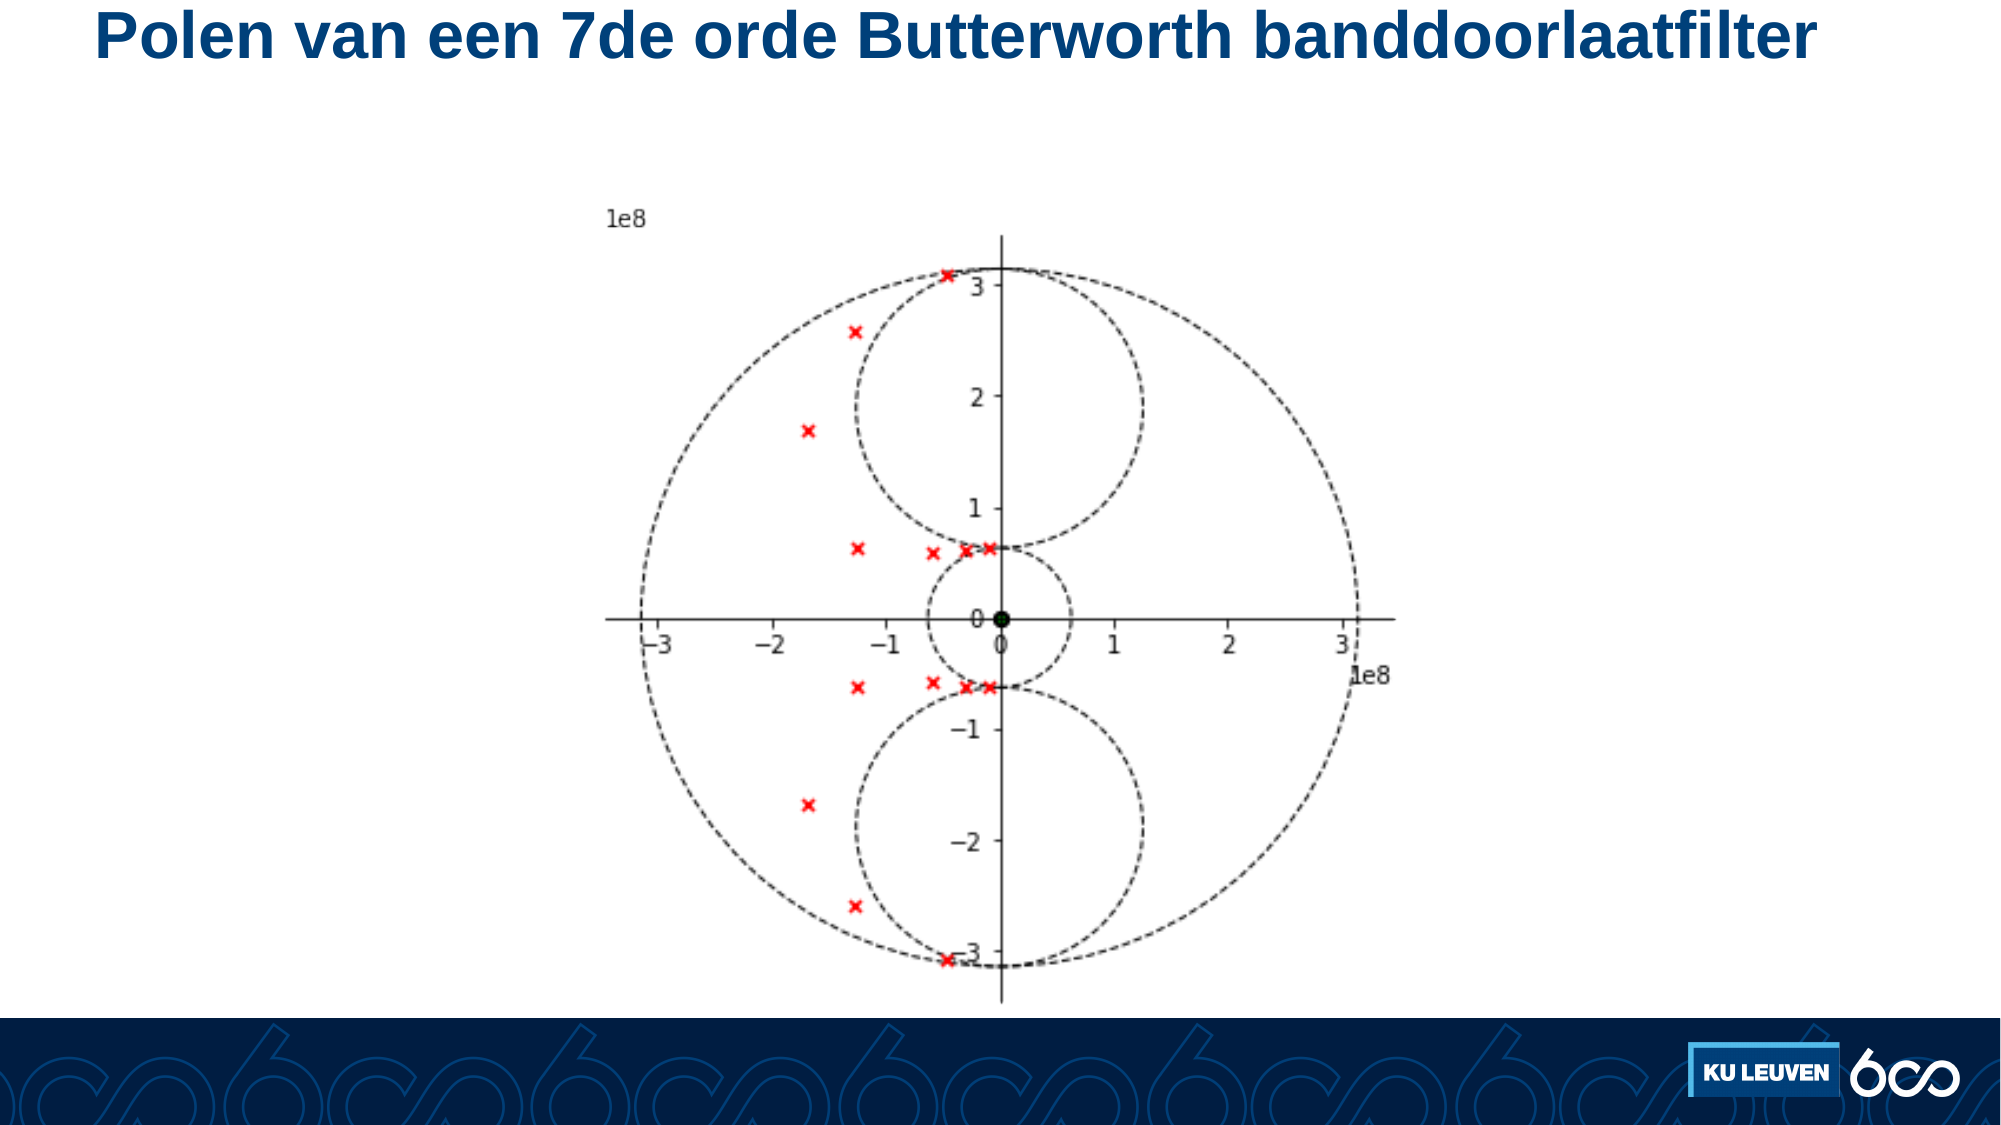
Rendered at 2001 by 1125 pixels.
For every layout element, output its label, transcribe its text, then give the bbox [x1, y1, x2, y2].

title Polen van een 7de orde Butterworth banddoorlaatfilter [94, 0, 1906, 108]
picture [0, 193, 2001, 1125]
